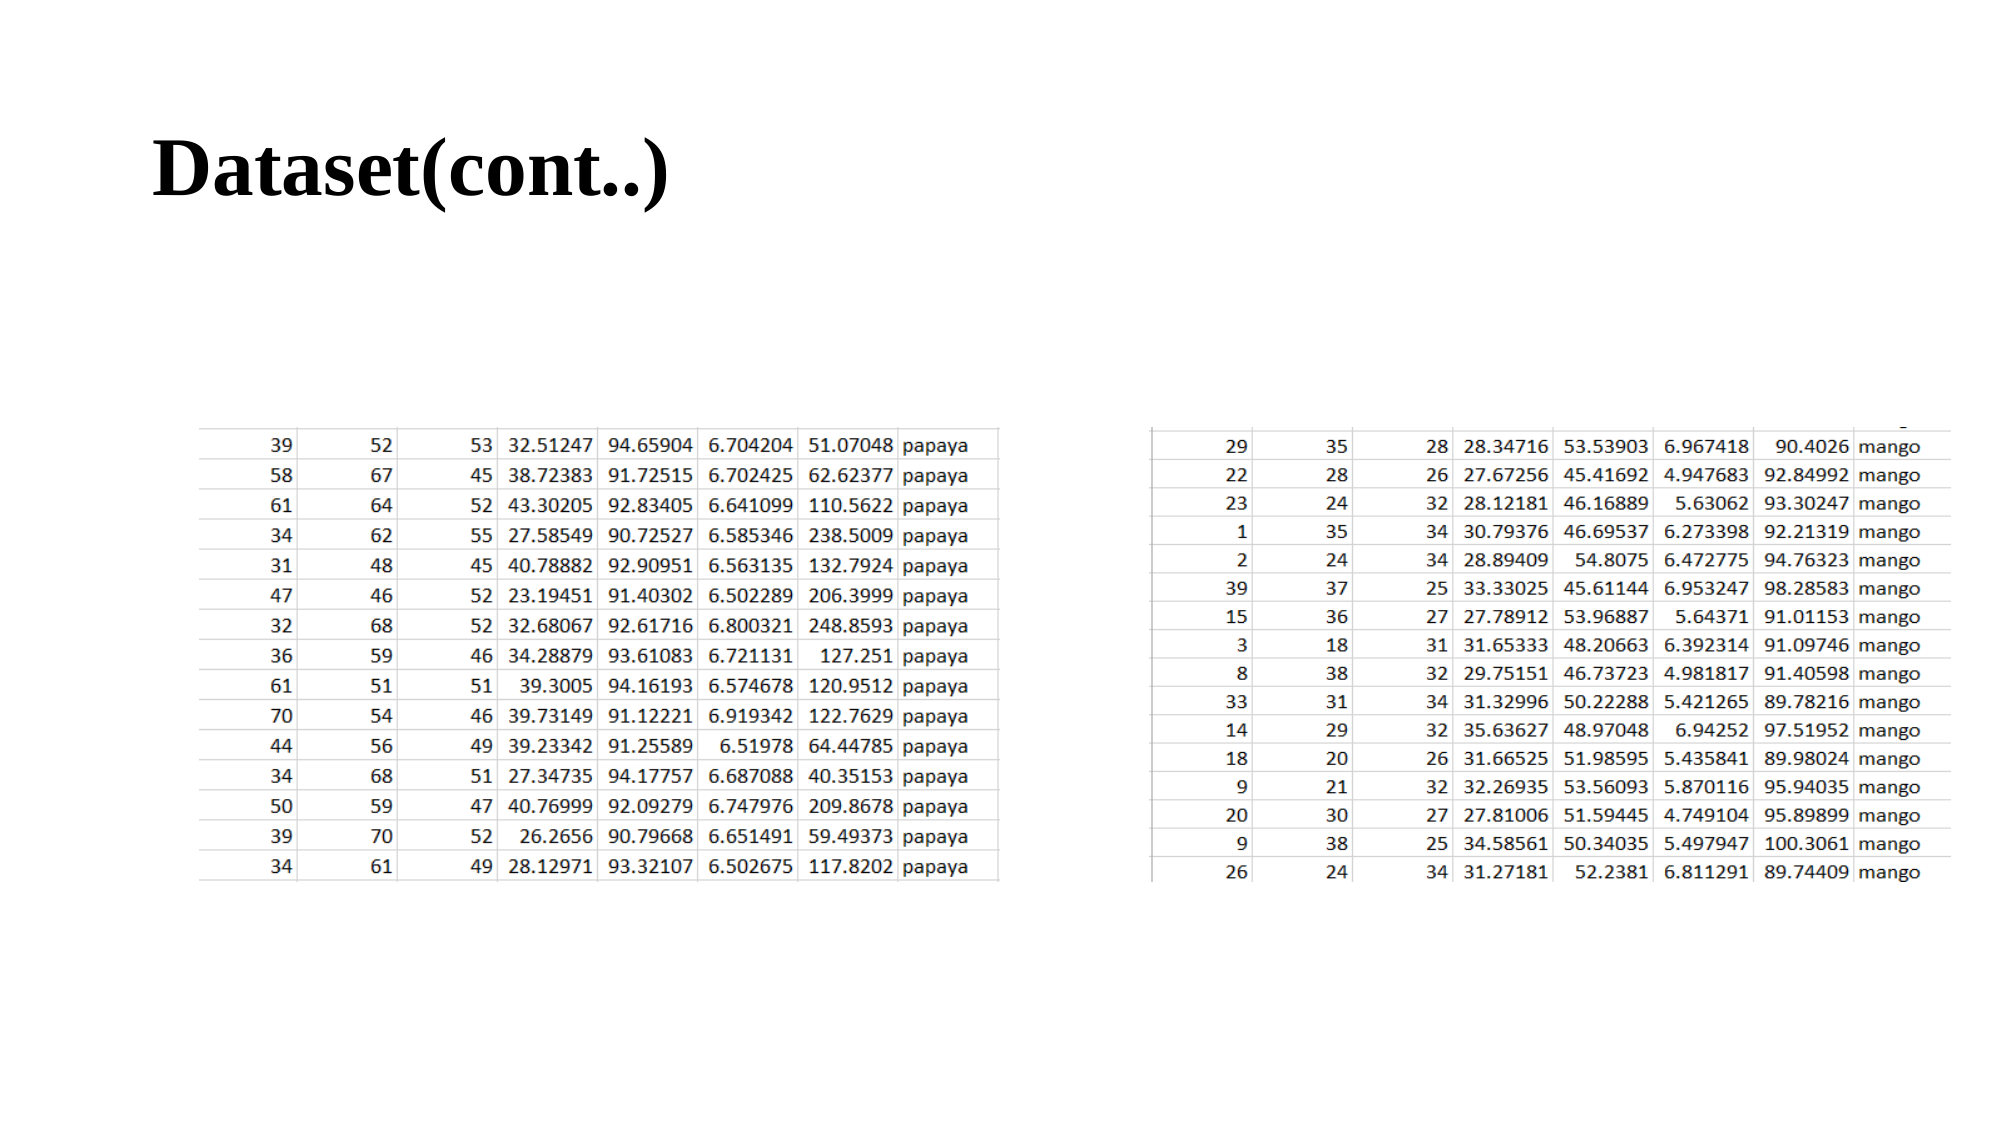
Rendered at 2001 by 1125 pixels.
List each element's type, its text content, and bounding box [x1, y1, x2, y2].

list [199, 427, 1000, 882]
picture [1149, 427, 1951, 882]
title Dataset(cont..) [137, 59, 1863, 278]
